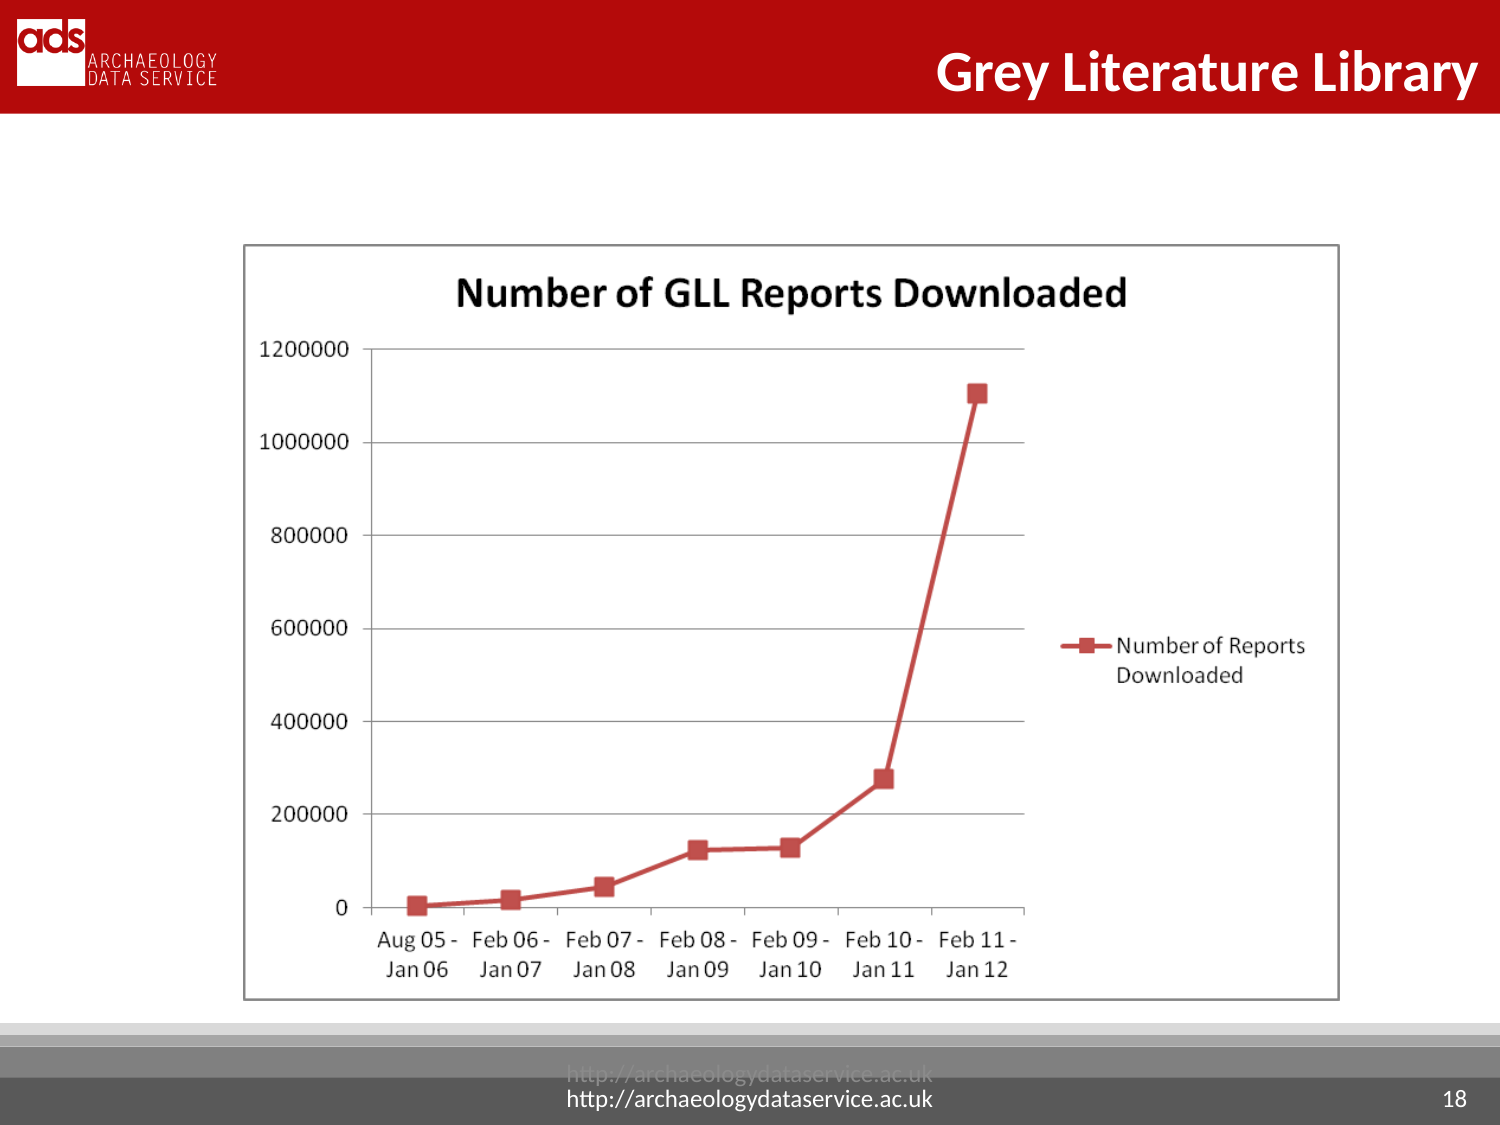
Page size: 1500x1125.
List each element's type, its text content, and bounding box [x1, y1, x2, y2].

picture [241, 243, 1341, 1002]
picture [17, 19, 219, 86]
text_box Grey Literature Library [773, 0, 1495, 138]
footer http://archaeologydataservice.ac.uk [512, 1042, 988, 1103]
